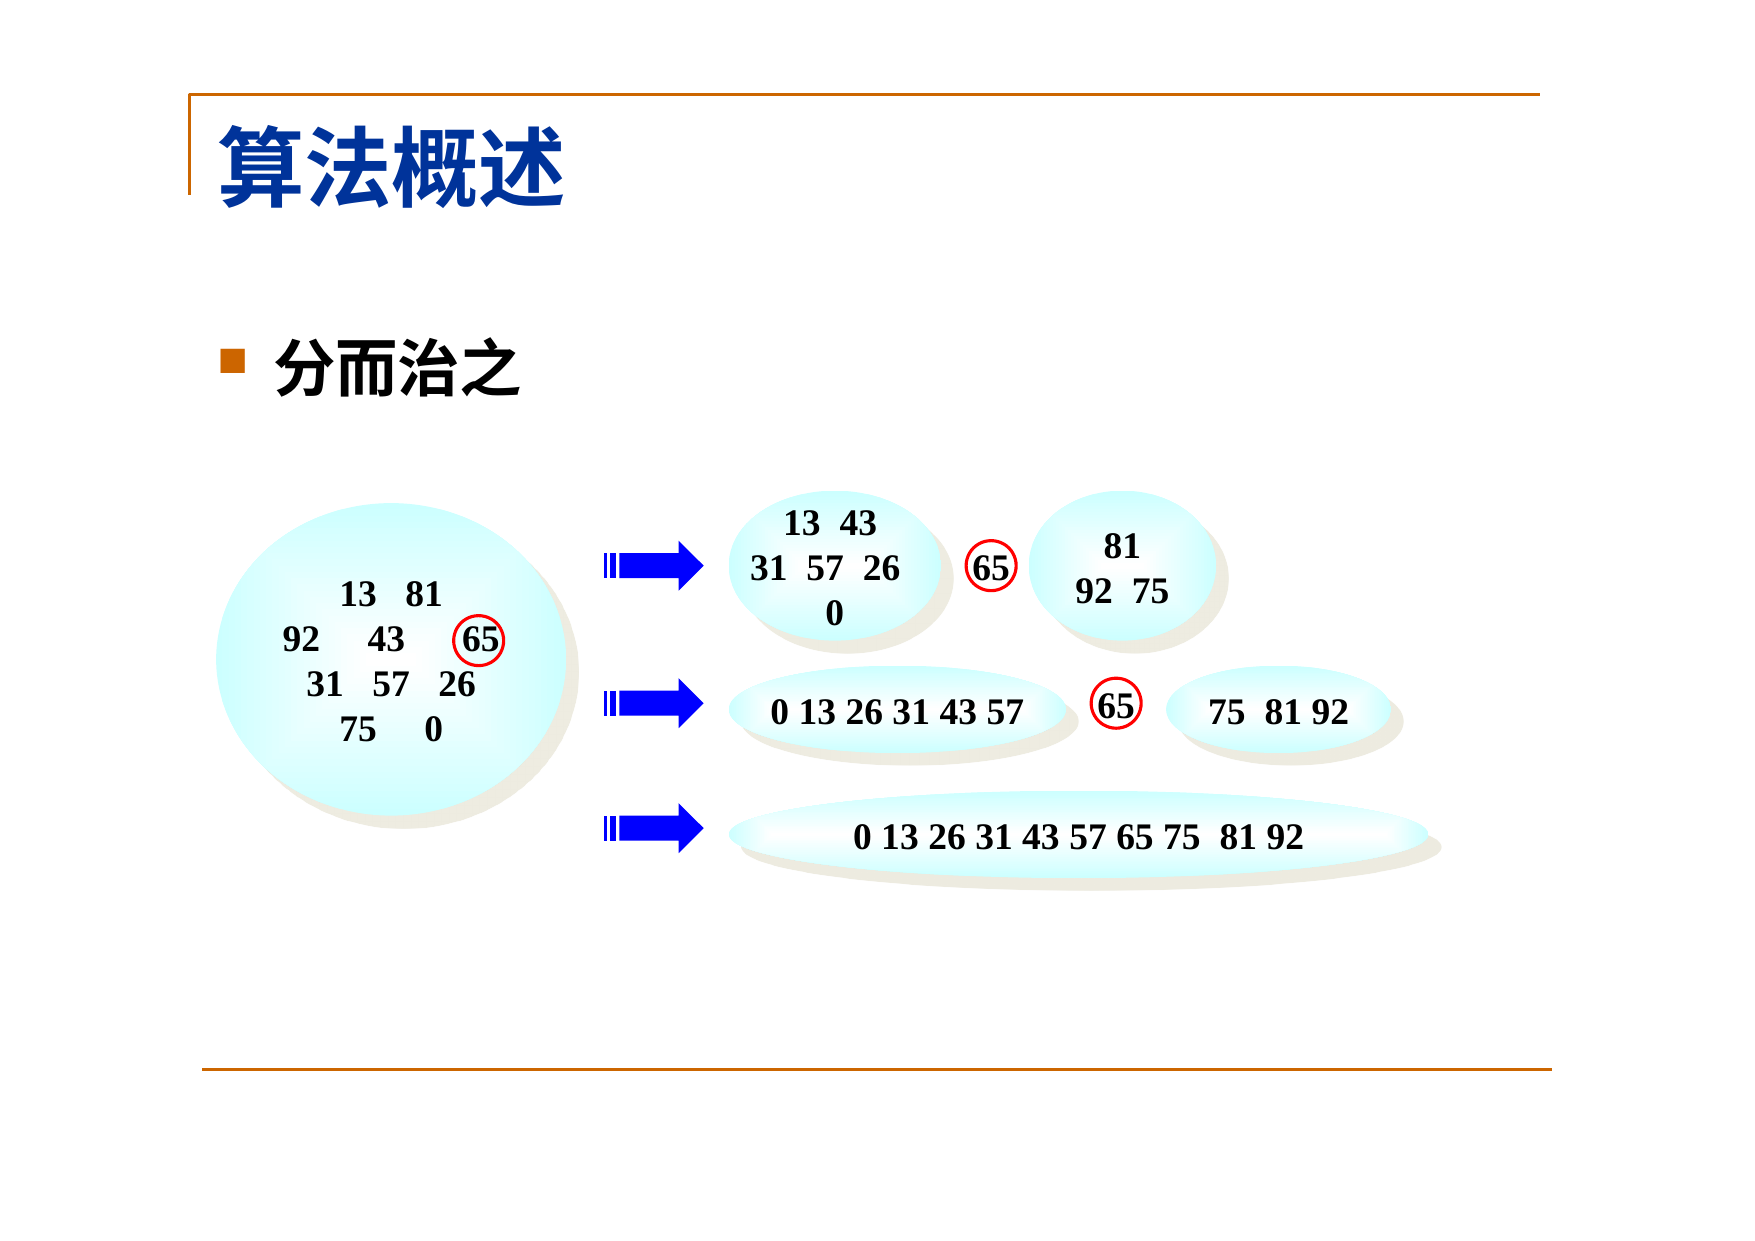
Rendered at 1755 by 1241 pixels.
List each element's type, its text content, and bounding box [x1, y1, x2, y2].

text_box [603, 553, 607, 579]
text_box 分而治之 [215, 326, 526, 404]
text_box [728, 665, 1392, 754]
text_box [603, 815, 607, 841]
text_box [619, 678, 704, 729]
text_box [609, 690, 617, 716]
text_box 13 81 92 43 65 31 57 26 75 0 [216, 503, 567, 816]
title 算法概述 [215, 111, 570, 321]
text_box [619, 803, 704, 854]
text_box [609, 815, 617, 841]
text_box [603, 690, 607, 716]
text_box [619, 540, 704, 591]
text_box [728, 490, 1217, 641]
text_box [453, 615, 504, 666]
text_box [609, 553, 617, 579]
text_box 0 13 26 31 43 57 65 75 81 92 [728, 790, 1429, 879]
